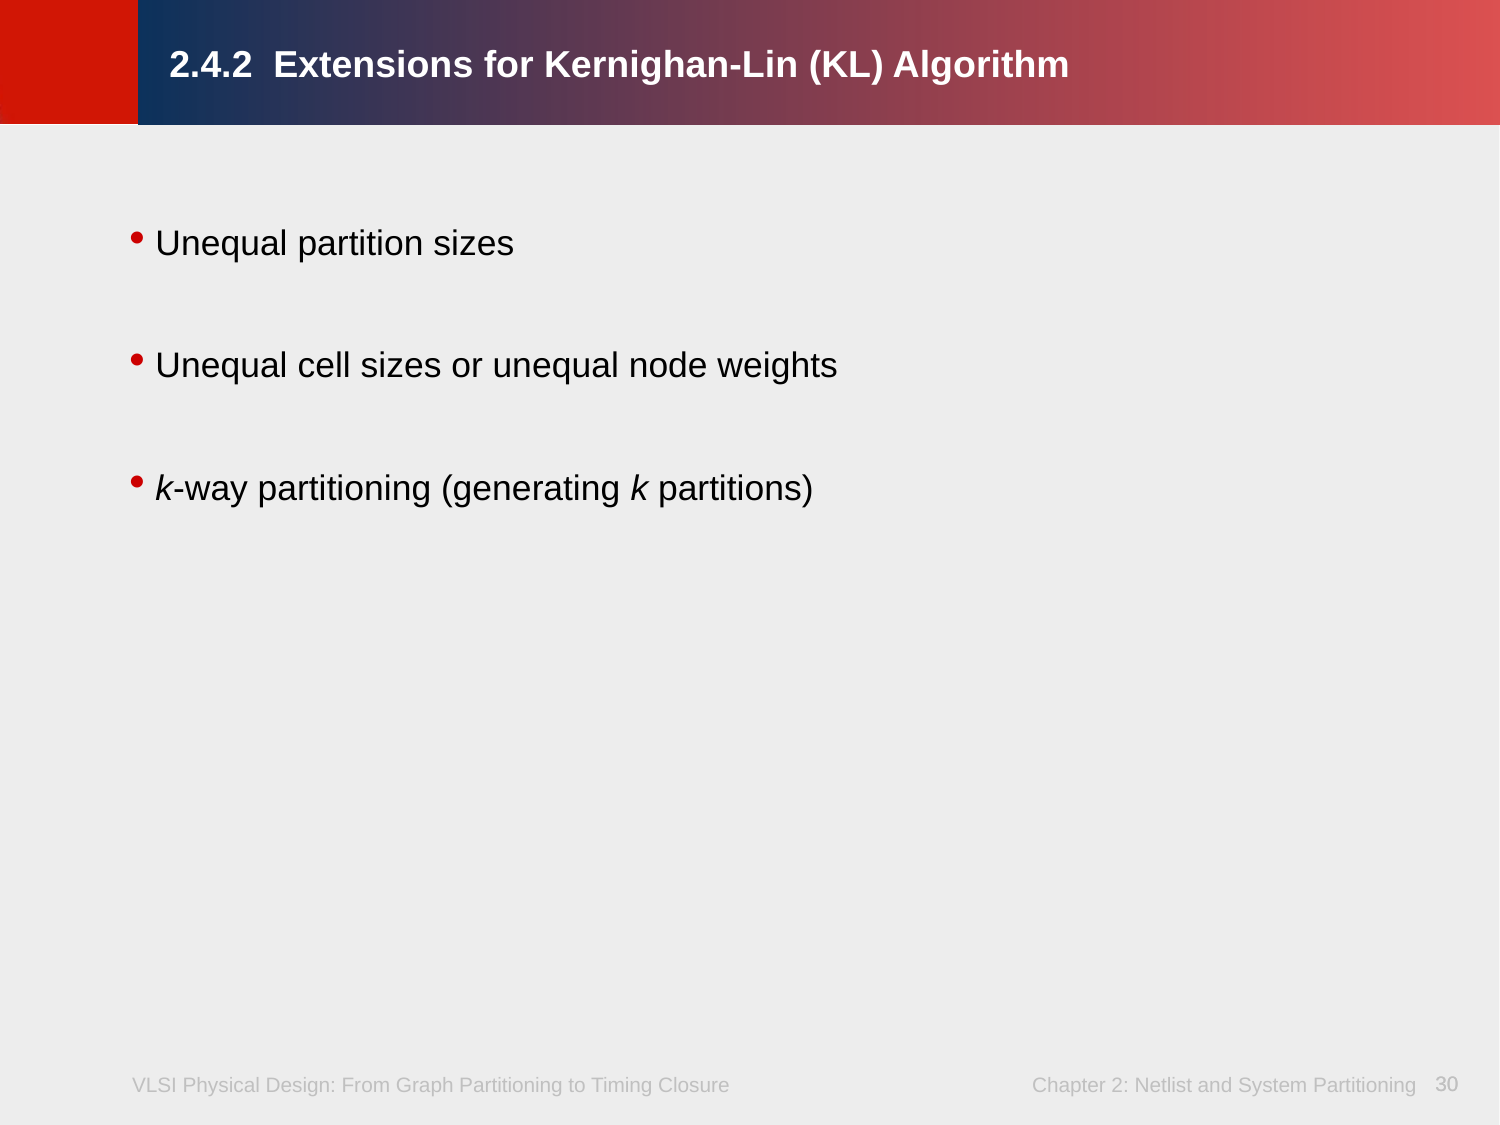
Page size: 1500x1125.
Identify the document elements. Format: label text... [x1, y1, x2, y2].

title 2.4.2 Extensions for Kernighan-Lin (KL) Algorithm [138, 0, 1500, 125]
text_box 30 [1297, 1061, 1475, 1109]
picture [0, 0, 138, 124]
list Unequal partition sizes Unequal cell sizes or unequal node weights k-way partitioning (generating k partitions) [99, 212, 1444, 931]
